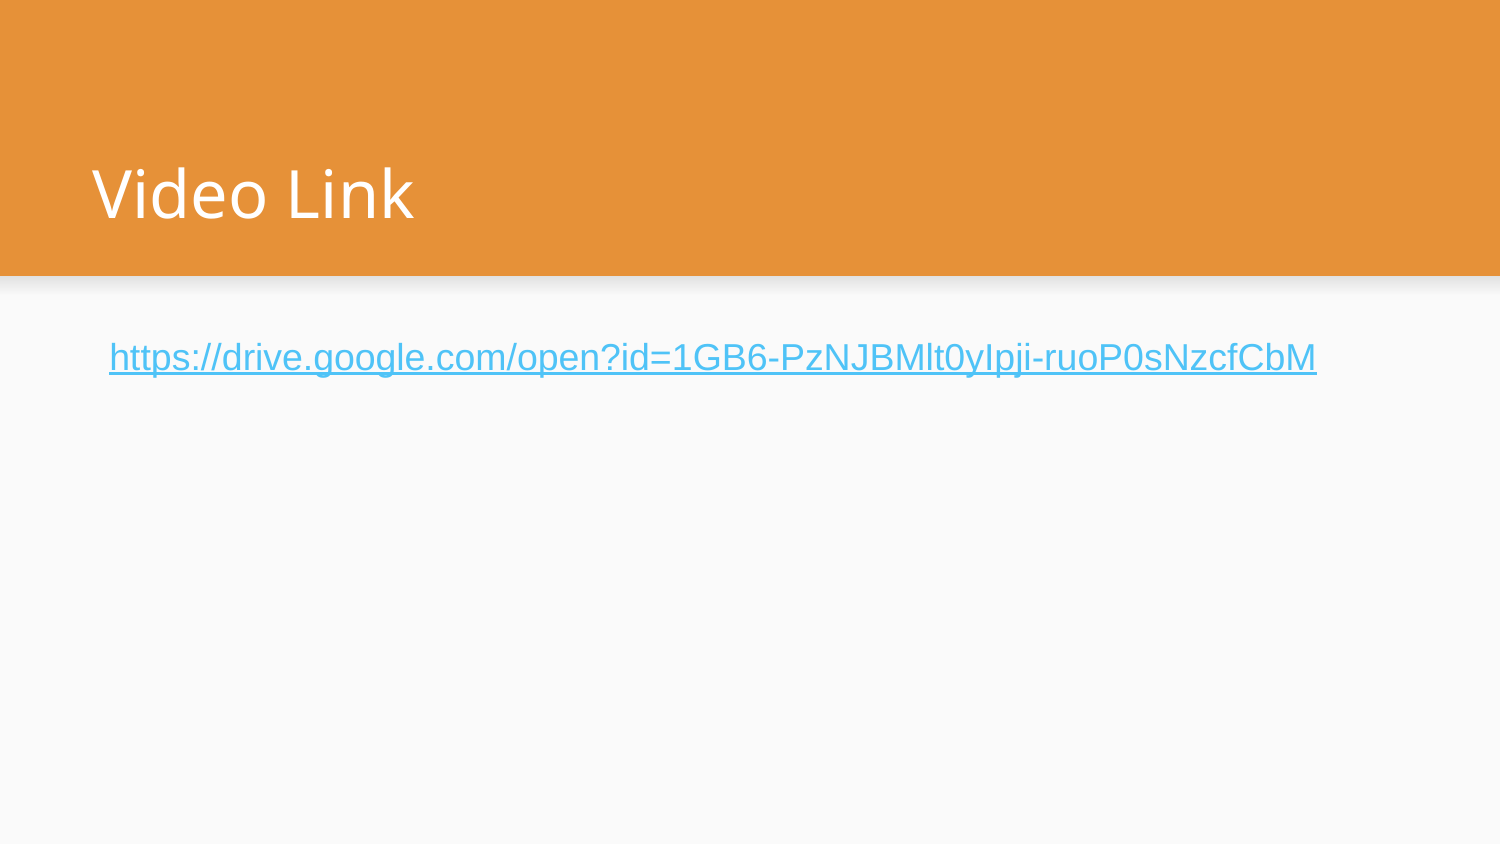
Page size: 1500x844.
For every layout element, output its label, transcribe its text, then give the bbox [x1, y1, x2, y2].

title Video Link [77, 121, 1427, 248]
list https://drive.google.com/open?id=1GB6-PzNJBMlt0yIpji-ruoP0sNzcfCbM [75, 311, 1425, 756]
